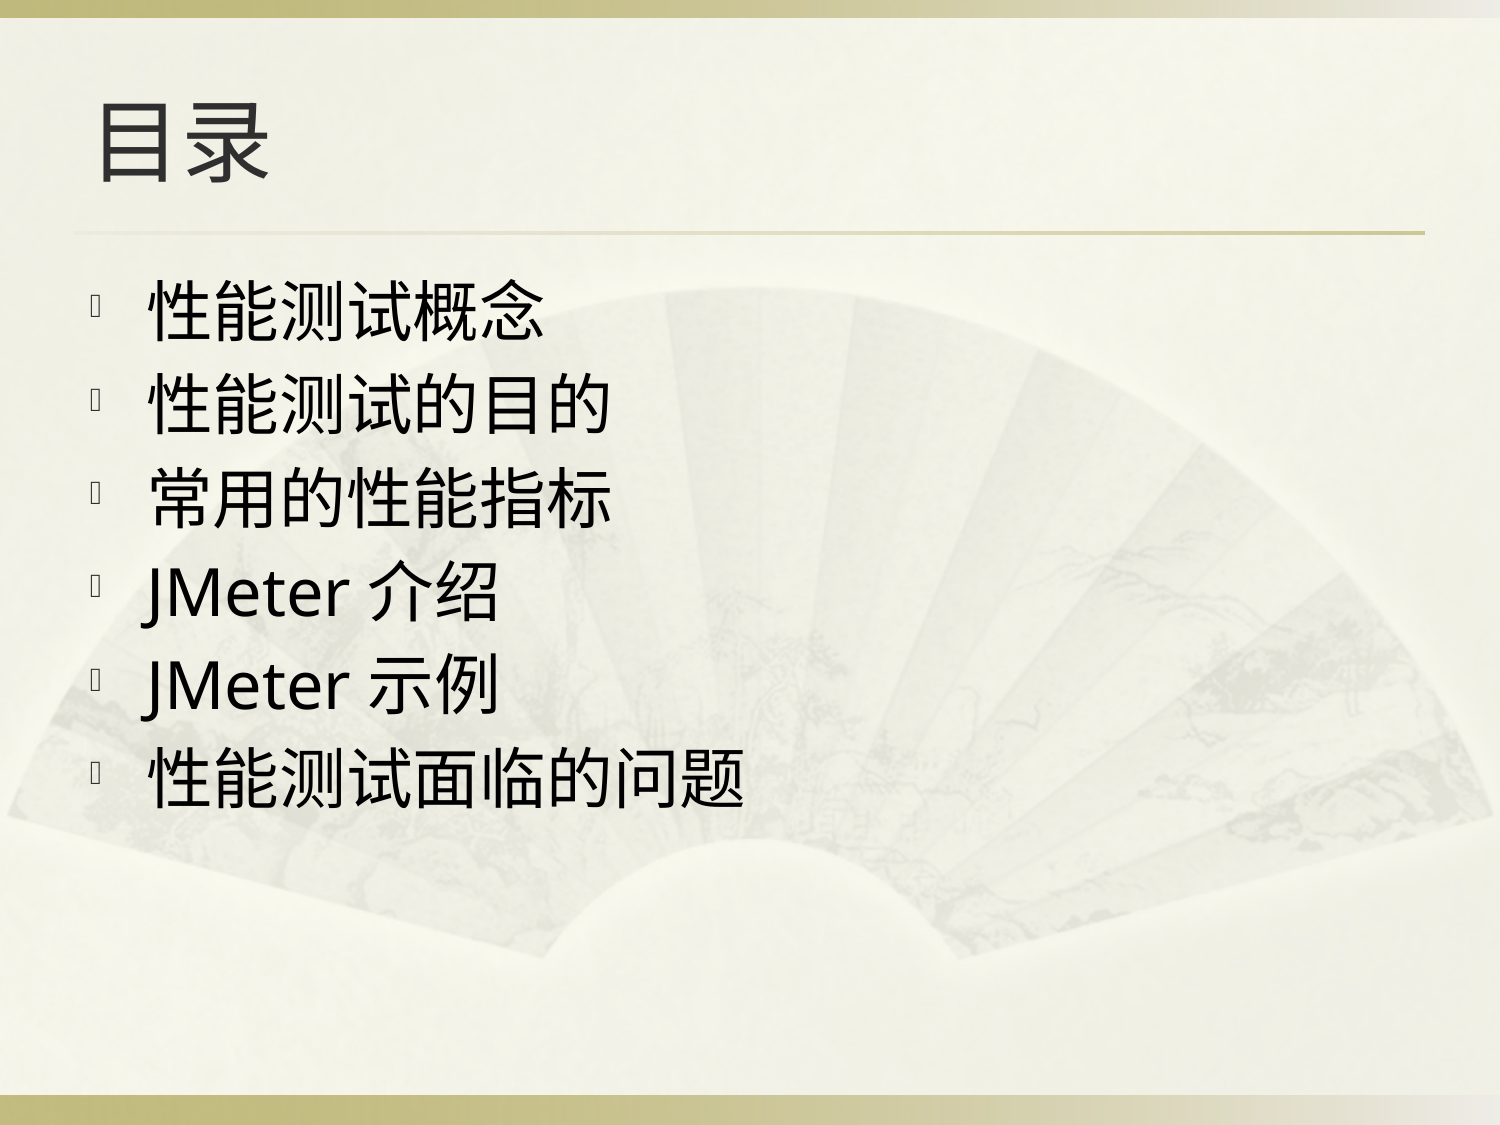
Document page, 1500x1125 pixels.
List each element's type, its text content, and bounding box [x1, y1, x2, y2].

list 性能测试概念 性能测试的目的 常用的性能指标 JMeter介绍 JMeter示例 性能测试面临的问题 [75, 262, 1425, 1032]
title 目录 [75, 45, 1425, 233]
